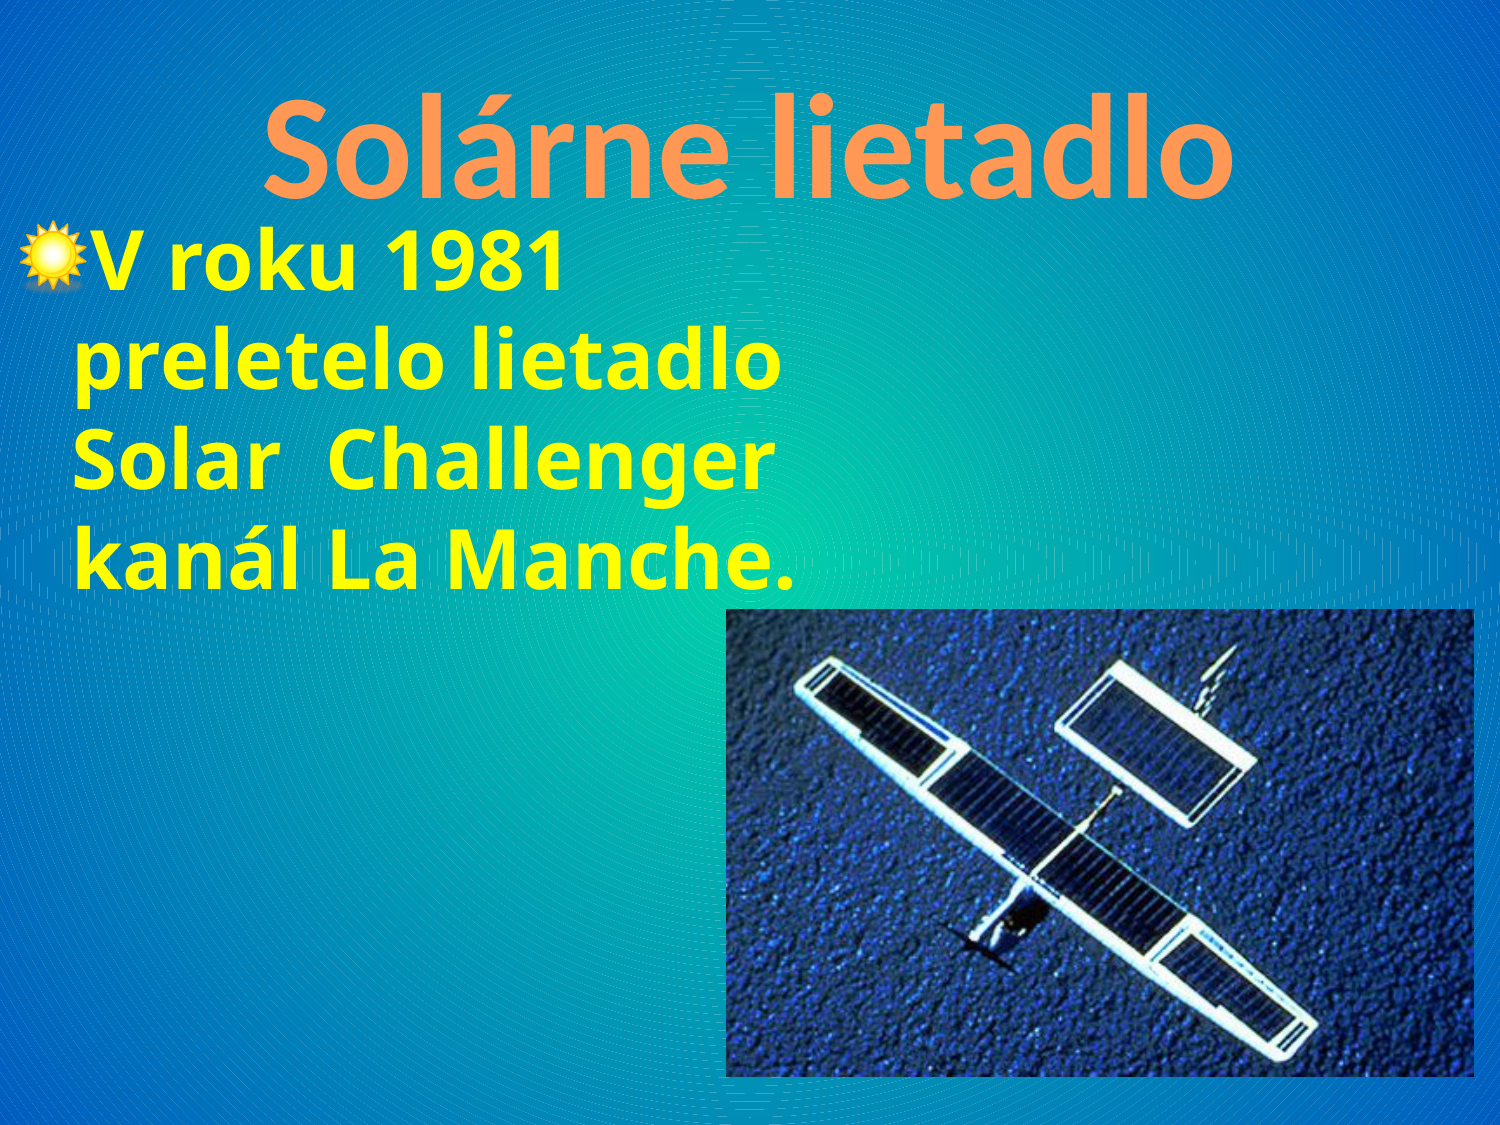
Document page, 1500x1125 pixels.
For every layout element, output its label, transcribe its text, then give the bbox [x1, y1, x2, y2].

picture [15, 218, 91, 295]
title Solárne lietadlo [75, 45, 1425, 233]
picture [726, 609, 1474, 1078]
list V roku 1981 preletelo lietadlo Solar Challenger kanál La Manche. [0, 199, 891, 1027]
